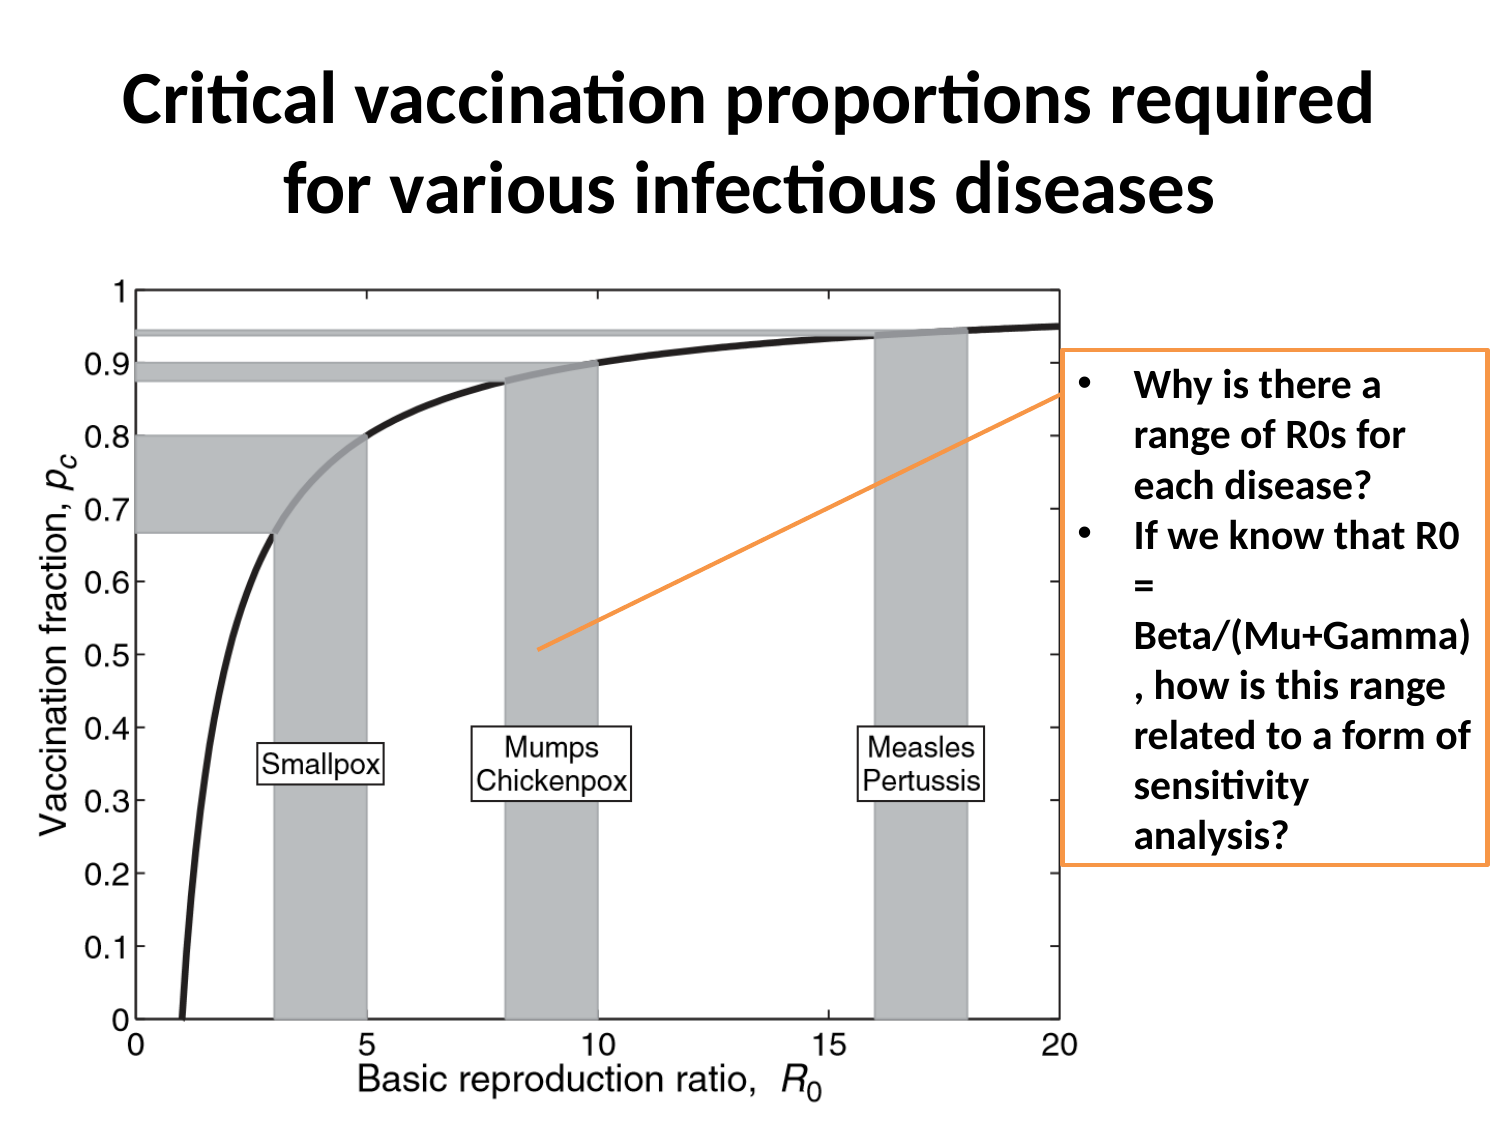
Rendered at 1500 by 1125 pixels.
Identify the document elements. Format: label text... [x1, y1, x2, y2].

text_box Why is there a range of R0s for each disease? If we know that R0 = Beta/(Mu+Gamma), how is this range related to a form of sensitivity analysis? [1104, 348, 1490, 867]
picture [12, 249, 1101, 1119]
title Critical vaccination proportions required for various infectious diseases [75, 45, 1425, 233]
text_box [537, 387, 1076, 651]
